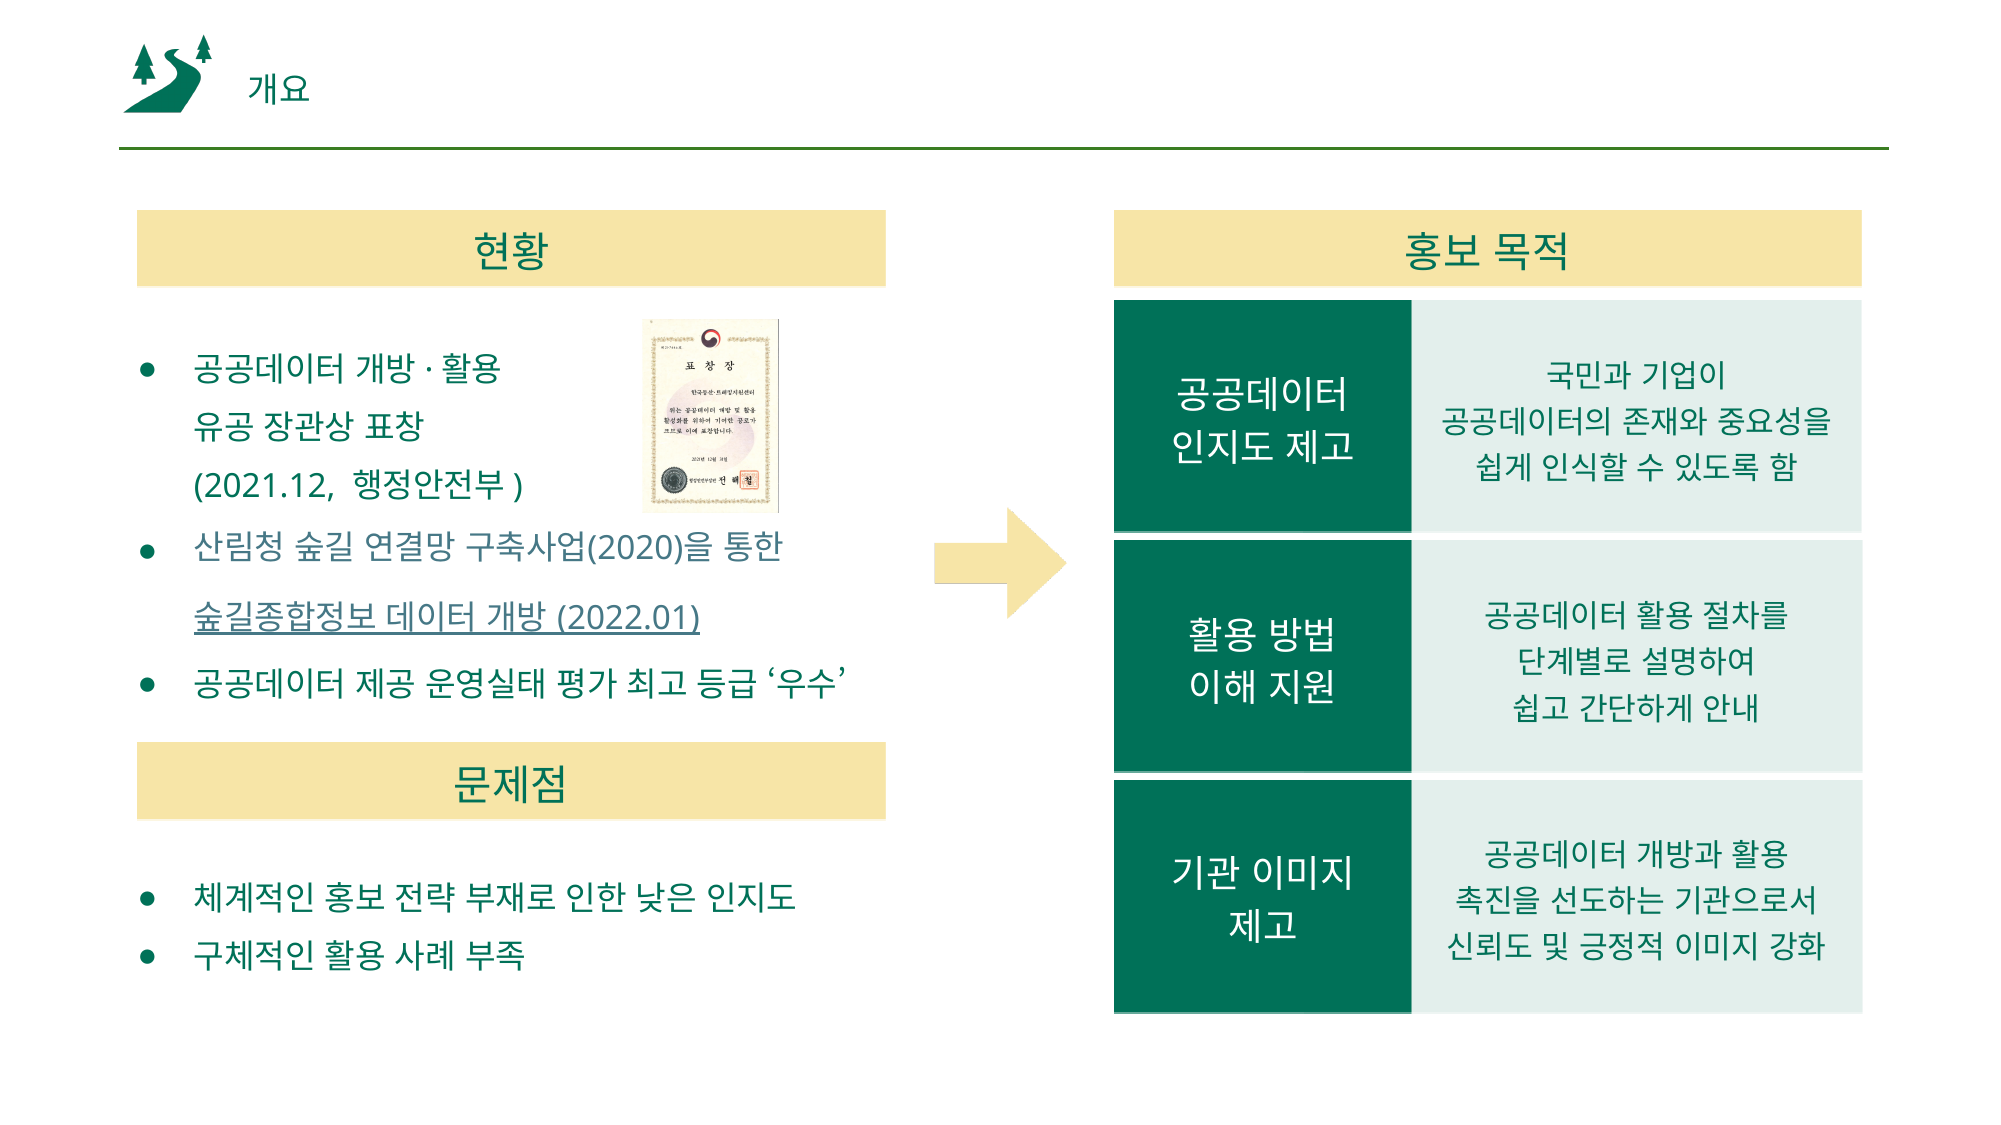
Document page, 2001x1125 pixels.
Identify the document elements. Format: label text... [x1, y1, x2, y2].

picture [641, 318, 780, 513]
text_box 공공데이터 개방·활용 유공 장관상 표창 (2021.12, 행정안전부) 산림청 숲길 연결망 구축사업(2020)을 통한 숲길종합정보 데이터 개방 (2022.01) 공공데이터 제공 운영실태 평가 최고 등급 ‘우수’ [137, 290, 886, 742]
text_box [136, 742, 887, 821]
picture [932, 504, 1068, 621]
text_box 체계적인 홍보 전략 부재로 인한 낮은 인지도 구체적인 활용 사례 부족 [137, 821, 886, 1014]
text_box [136, 209, 887, 289]
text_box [1113, 209, 1863, 1014]
picture [118, 26, 218, 126]
title 개요 [232, 59, 1890, 120]
